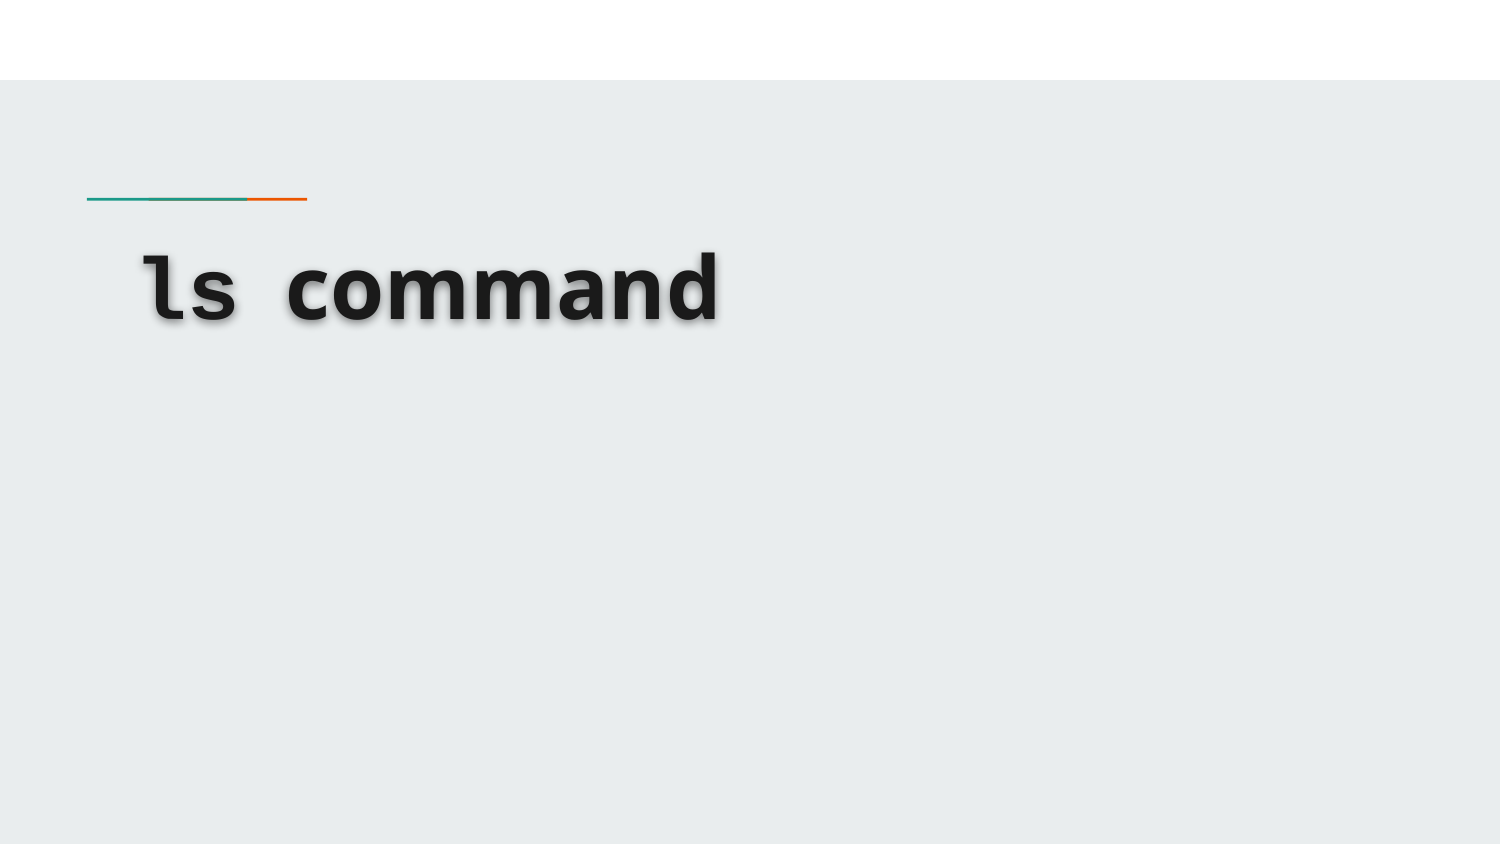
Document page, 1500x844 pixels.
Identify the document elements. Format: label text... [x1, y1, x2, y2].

title ls command [119, 216, 1381, 376]
